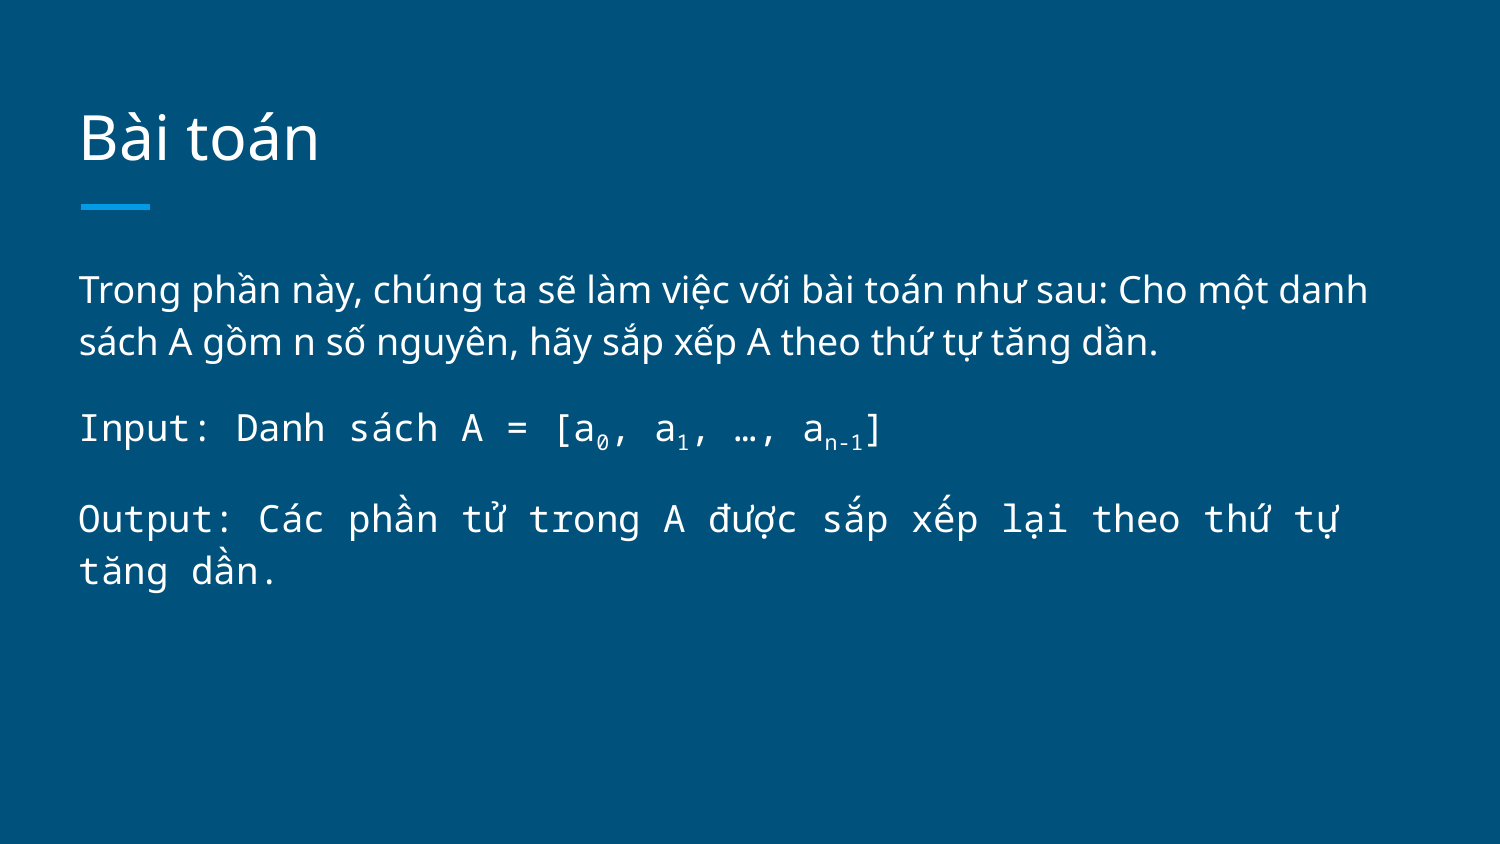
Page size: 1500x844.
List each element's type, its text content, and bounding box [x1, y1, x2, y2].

title Bài toán [63, 75, 1437, 188]
list Trong phần này, chúng ta sẽ làm việc với bài toán như sau: Cho một danh sách A gồm n số nguyên, hãy sắp xếp A theo thứ tự tăng dần. Input: Danh sách A = [a0, a1, …, an-1] Output: Các phần tử trong A được sắp xếp lại theo thứ tự tăng dần. [63, 244, 1437, 750]
